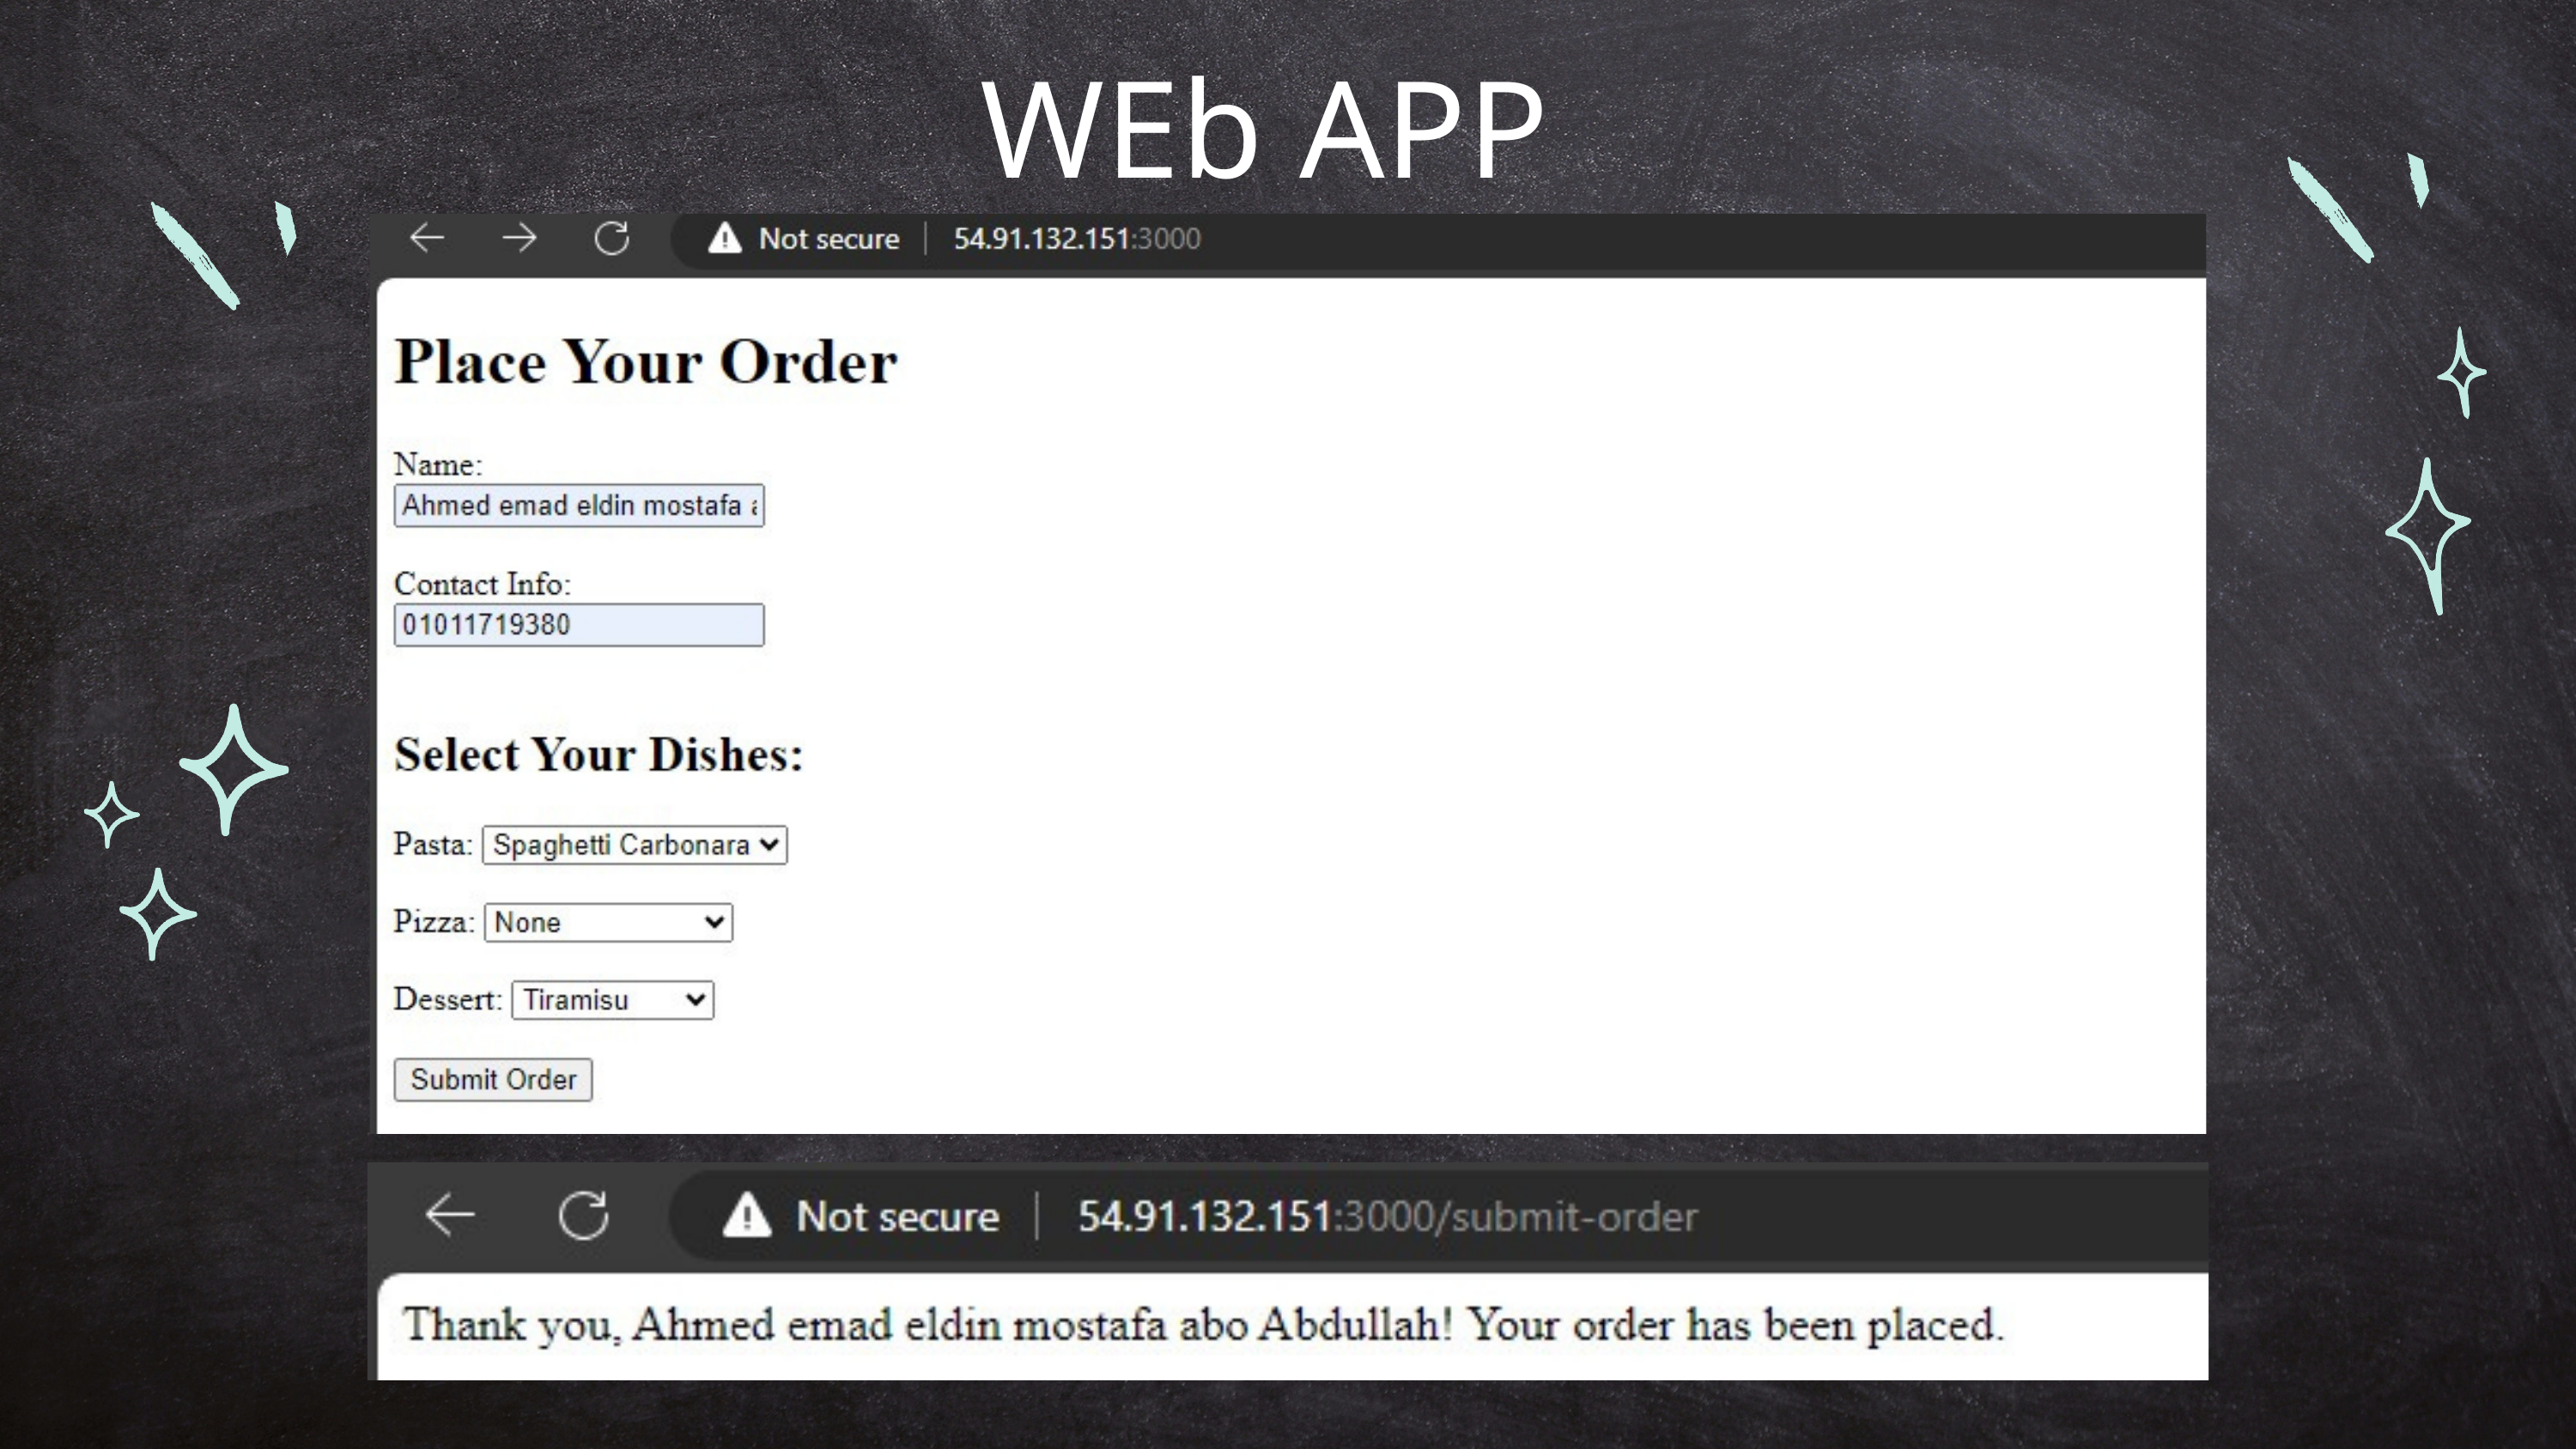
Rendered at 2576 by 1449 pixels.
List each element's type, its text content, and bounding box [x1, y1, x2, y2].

text_box WEb APP [440, 70, 2089, 205]
text_box [2221, 100, 2440, 327]
text_box [367, 1162, 2209, 1380]
text_box [369, 214, 2207, 1135]
text_box [0, 0, 2576, 1449]
text_box [83, 703, 289, 961]
text_box [83, 144, 307, 375]
text_box [2384, 326, 2488, 617]
